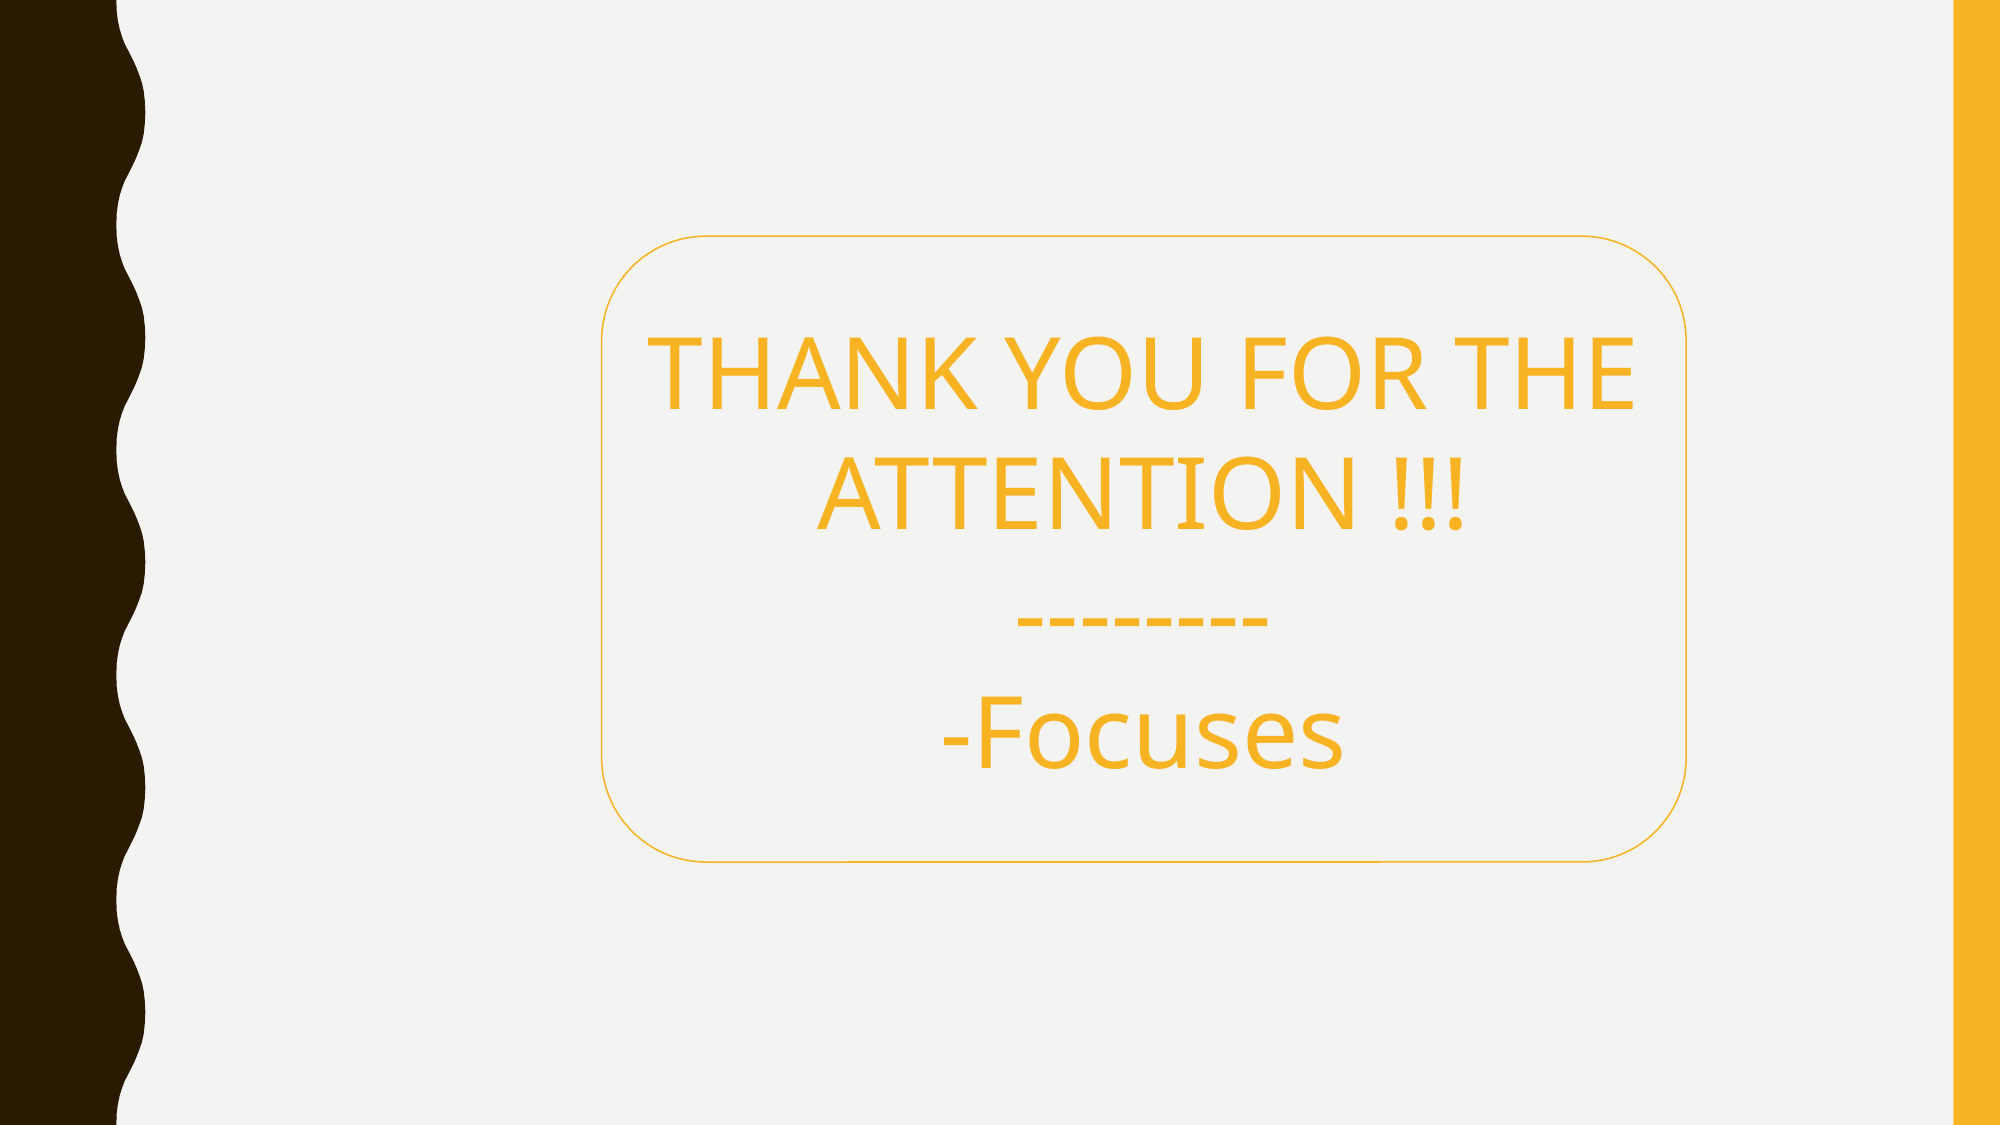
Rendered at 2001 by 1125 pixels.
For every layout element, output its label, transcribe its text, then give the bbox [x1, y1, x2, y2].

text_box THANK YOU FOR THE ATTENTION !!! -------- -Focuses [601, 236, 1687, 863]
